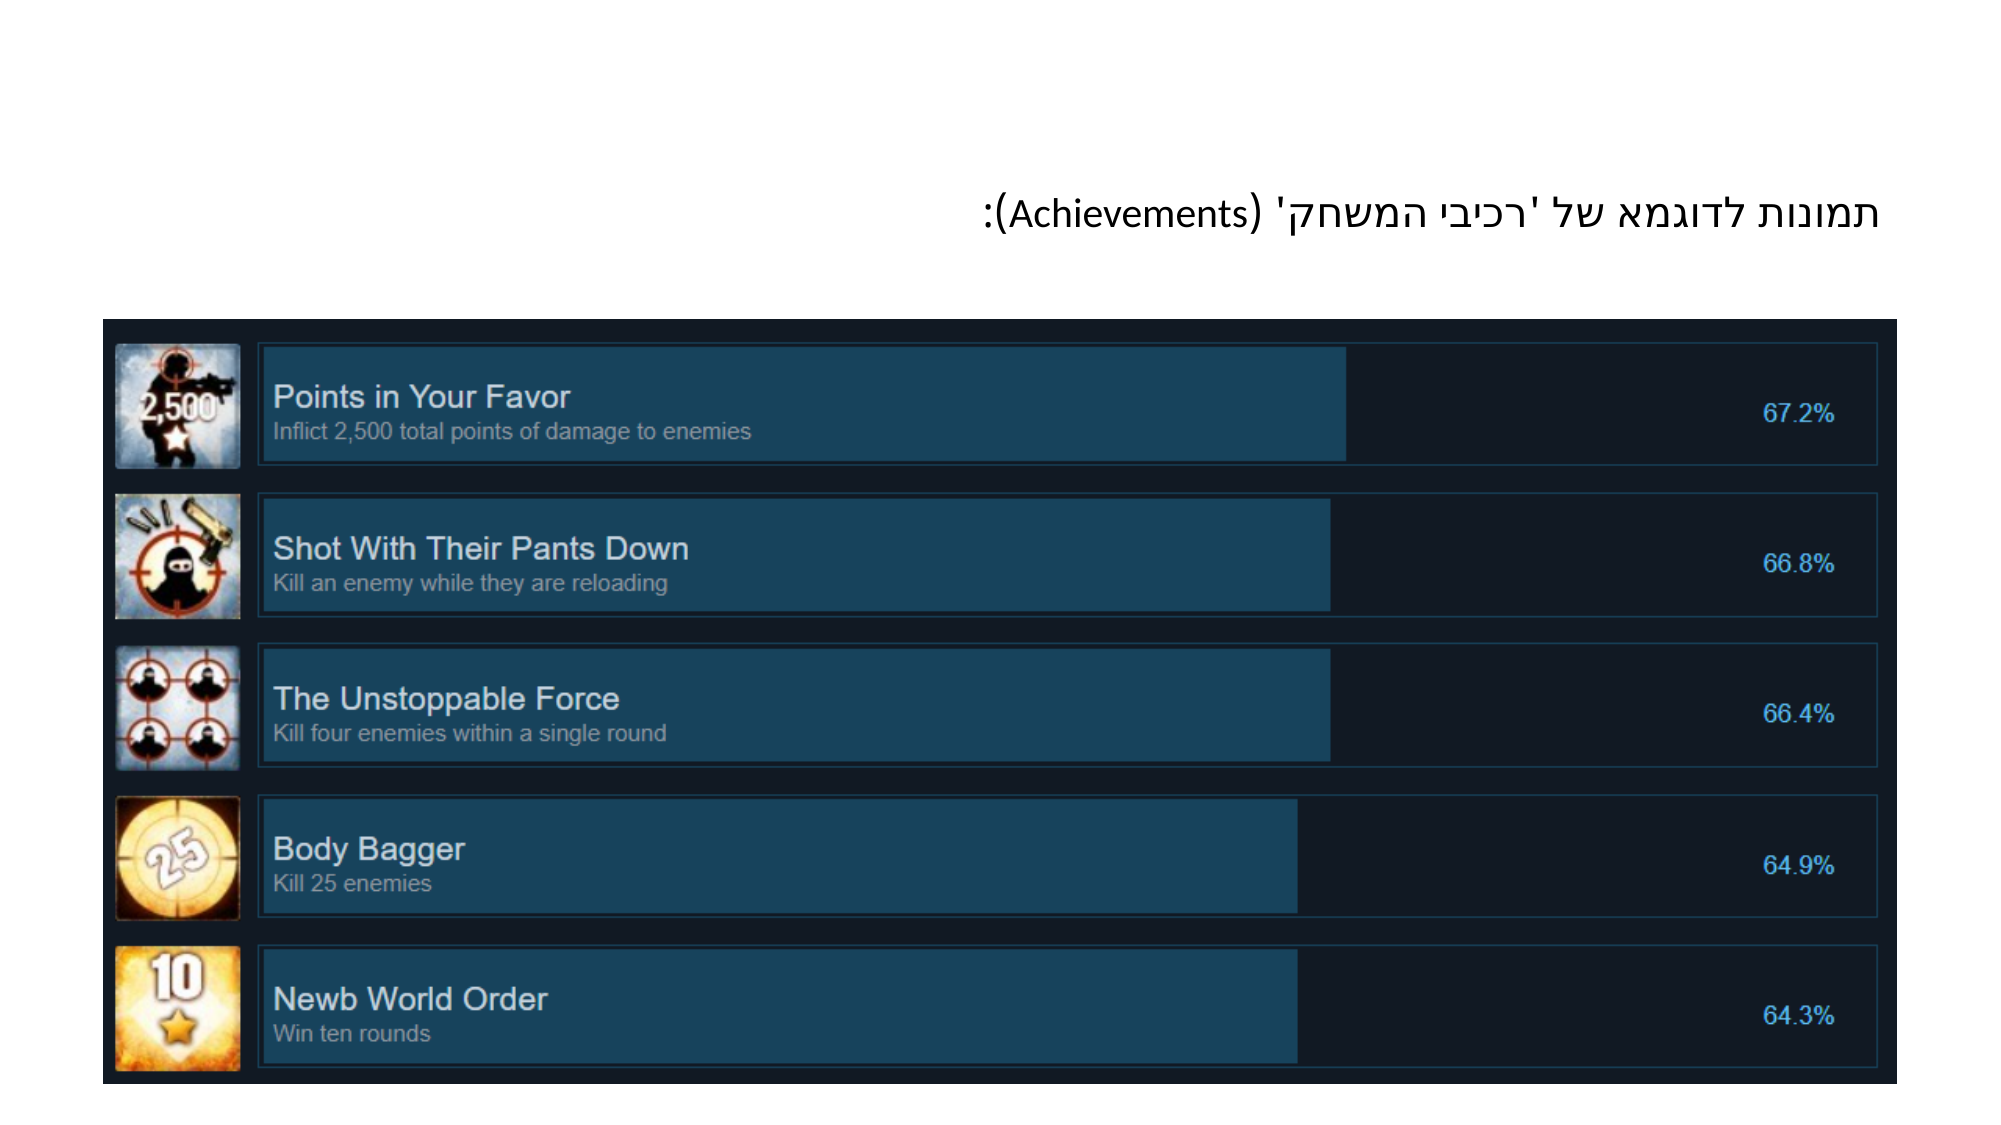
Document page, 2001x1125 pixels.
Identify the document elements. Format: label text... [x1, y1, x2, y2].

picture [103, 319, 1897, 1084]
text_box תמונות לדוגמא של 'רכיבי המשחק' (Achievements): [959, 178, 1897, 244]
